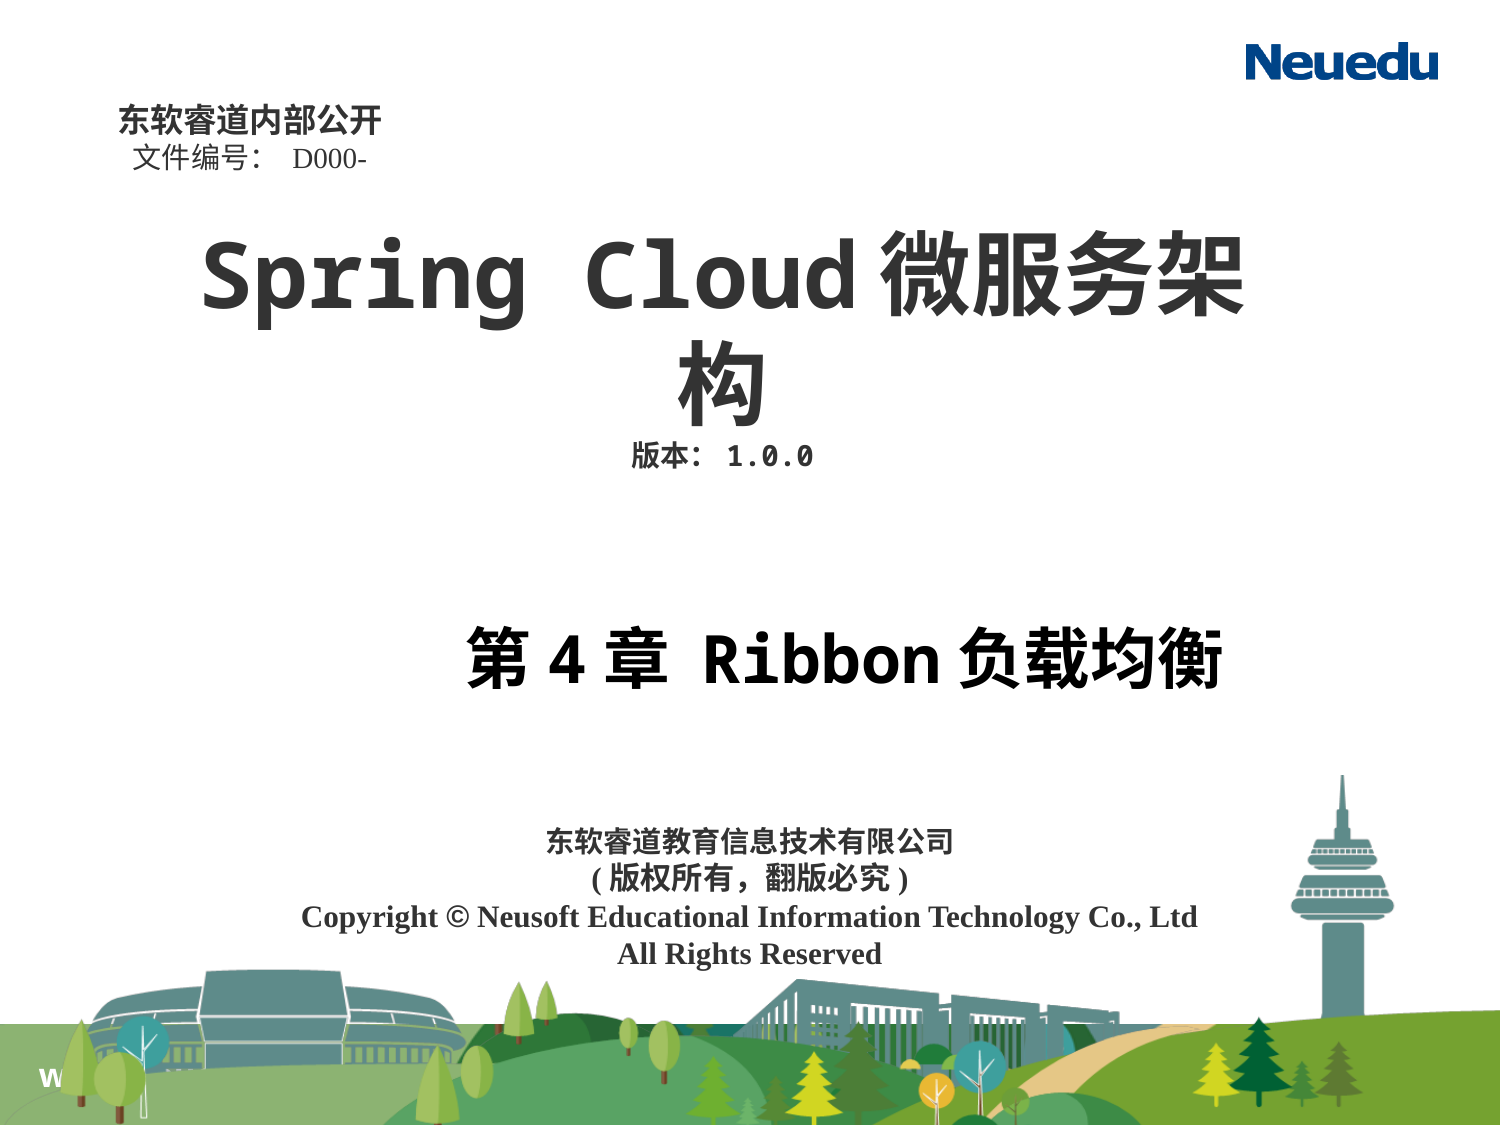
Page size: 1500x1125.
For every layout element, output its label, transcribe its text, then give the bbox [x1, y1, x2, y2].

text_box 东软睿道内部公开 文件编号： D000- [50, 92, 450, 182]
picture [1246, 42, 1438, 80]
text_box 第4章 Ribbon负载均衡 [348, 609, 1341, 705]
text_box 东软睿道教育信息技术有限公司 (版权所有，翻版必究) Copyright © Neusoft Educational Information Technology Co., Ltd All Rights Reserved [0, 815, 1500, 979]
picture [0, 775, 1500, 815]
picture [0, 979, 1500, 1125]
text_box Spring Cloud微服务架构 版本：1.0.0 [147, 209, 1298, 480]
